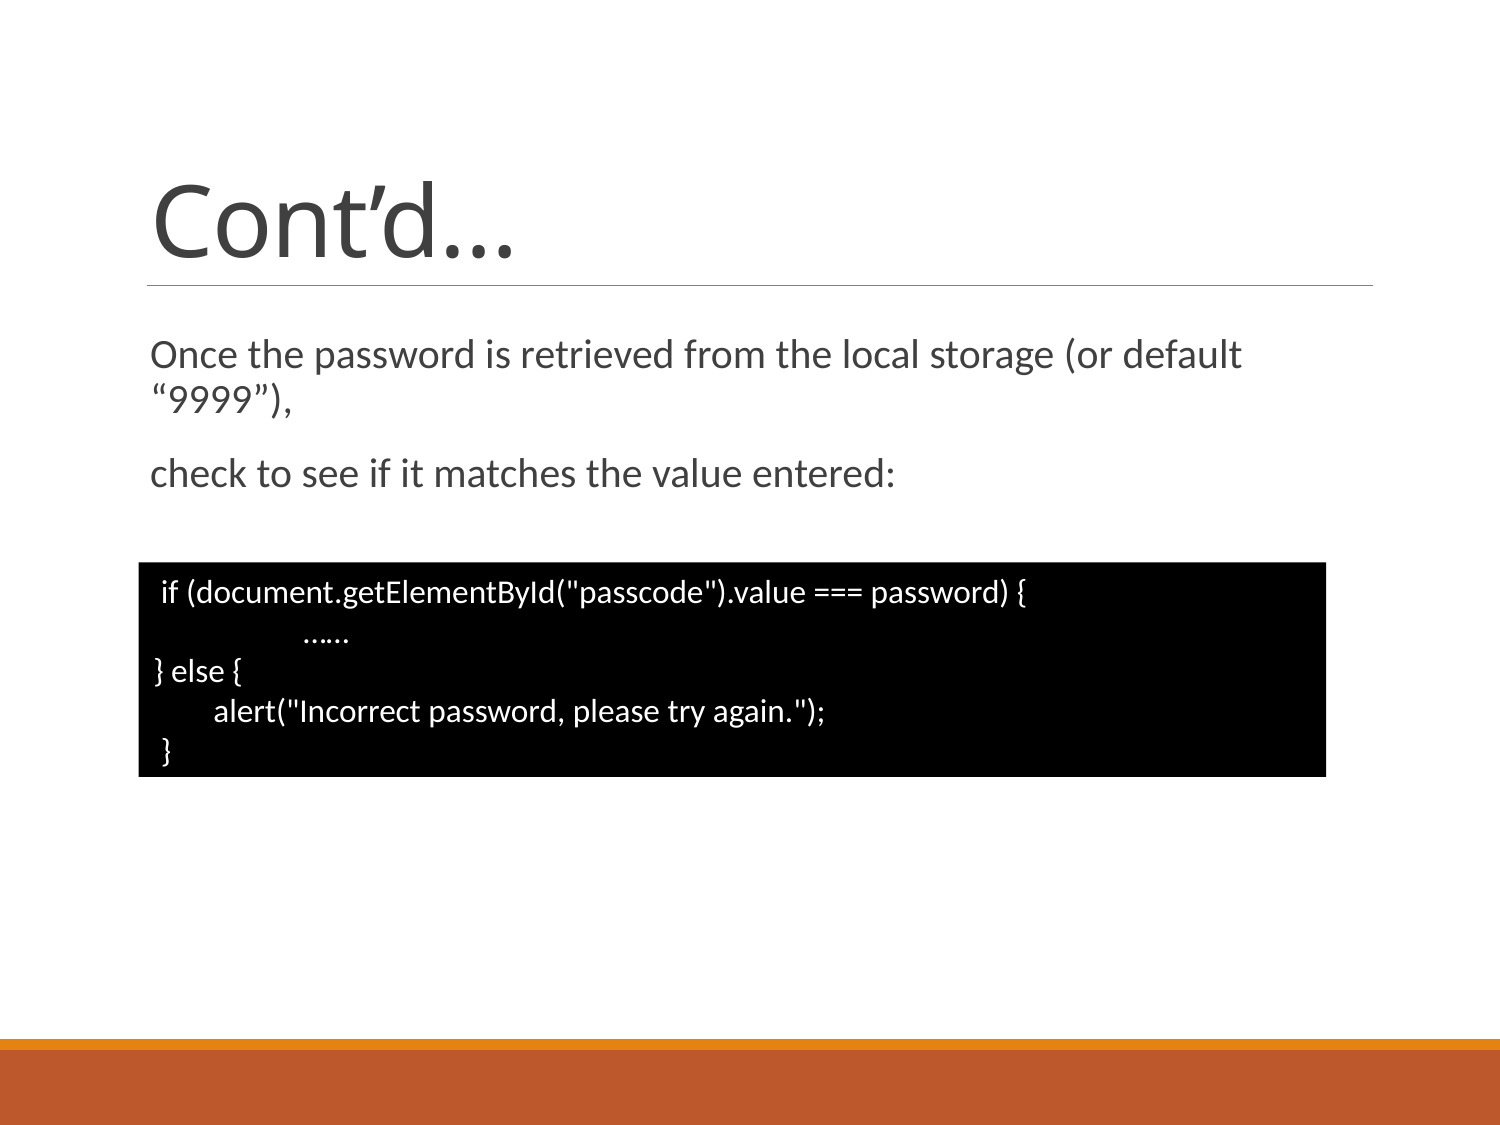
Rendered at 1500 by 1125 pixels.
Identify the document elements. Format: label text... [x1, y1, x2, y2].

title Cont’d… [135, 47, 1373, 285]
text_box if (document.getElementById("passcode").value === password) { …… } else { alert("Incorrect password, please try again."); } [138, 562, 1327, 777]
list Once the password is retrieved from the local storage (or default “9999”), check to see if it matches the value entered: [135, 324, 1393, 976]
